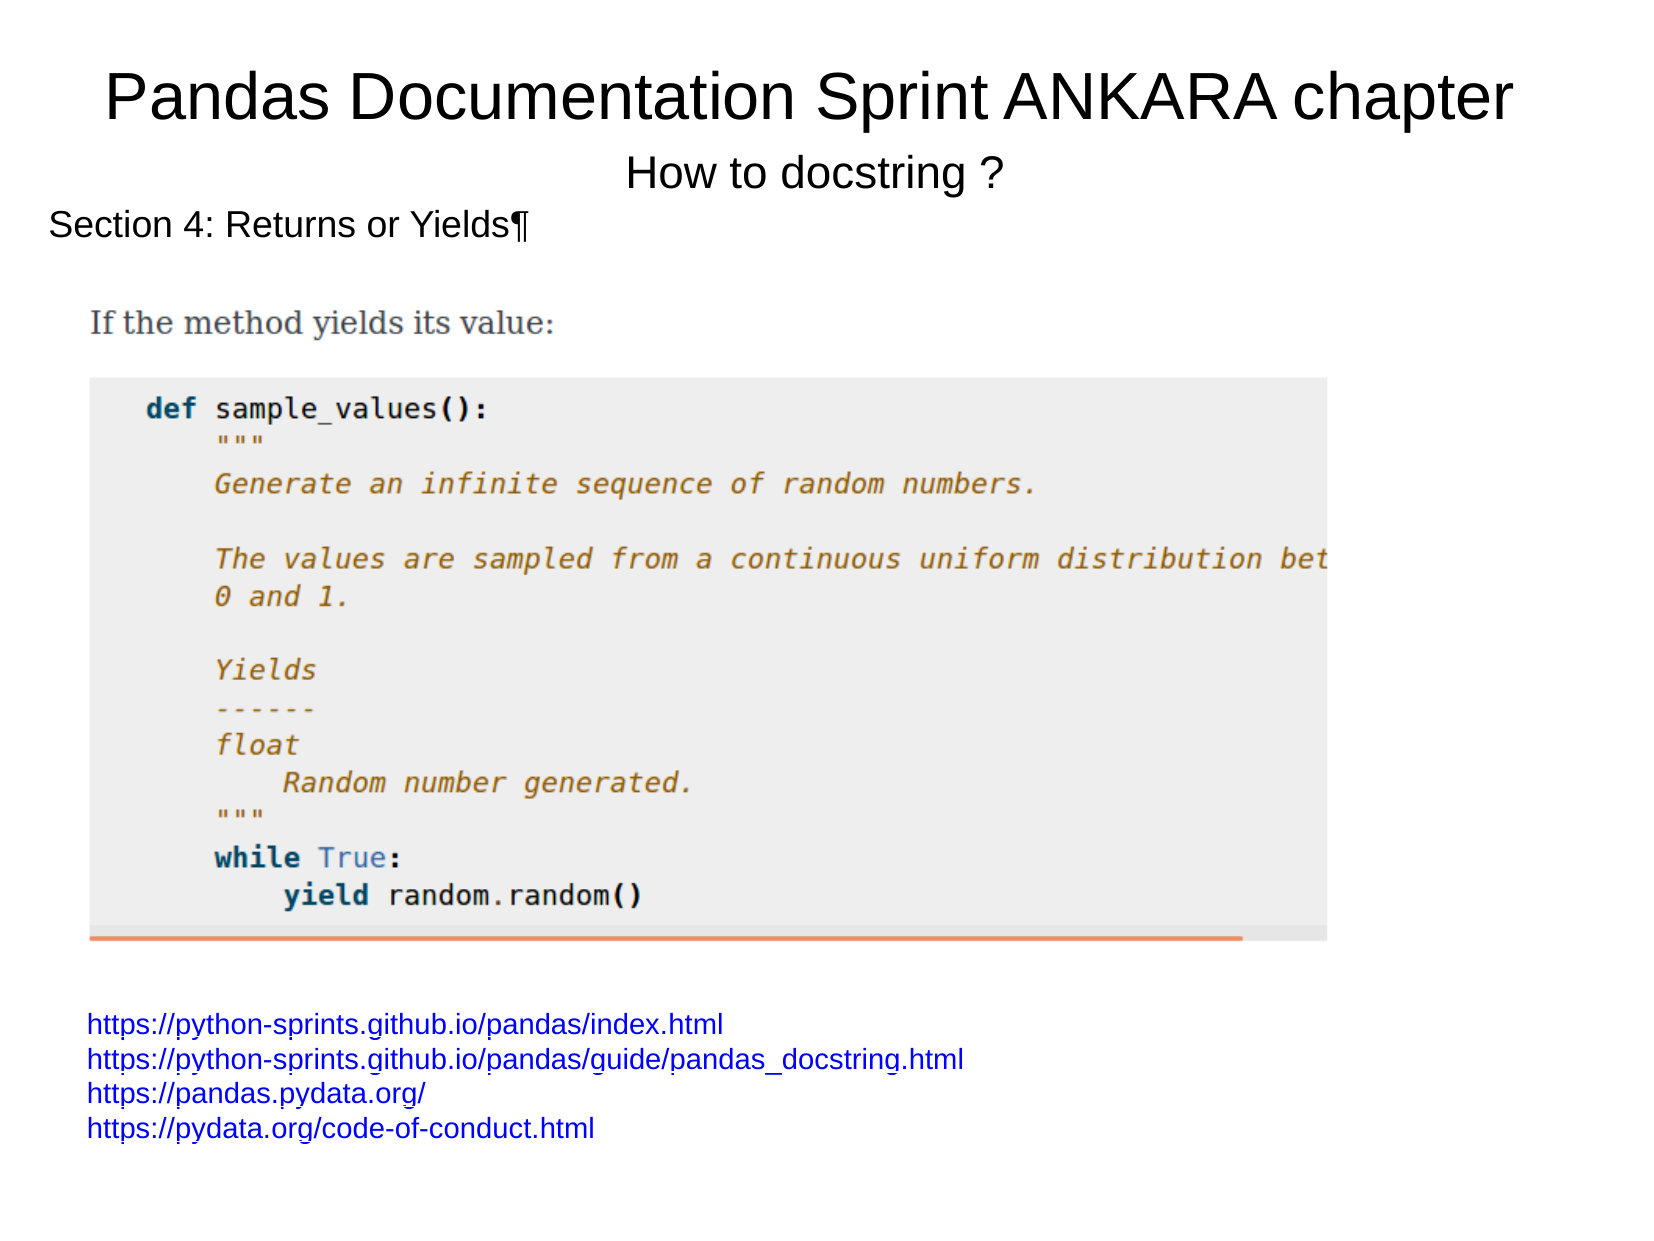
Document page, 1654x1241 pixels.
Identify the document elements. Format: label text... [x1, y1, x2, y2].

text_box Pandas Documentation Sprint ANKARA chapter [89, 45, 1605, 135]
picture [78, 295, 1366, 961]
text_box Section 4: Returns or Yields¶ [33, 192, 1575, 1183]
text_box How to docstring ? [610, 135, 1020, 192]
